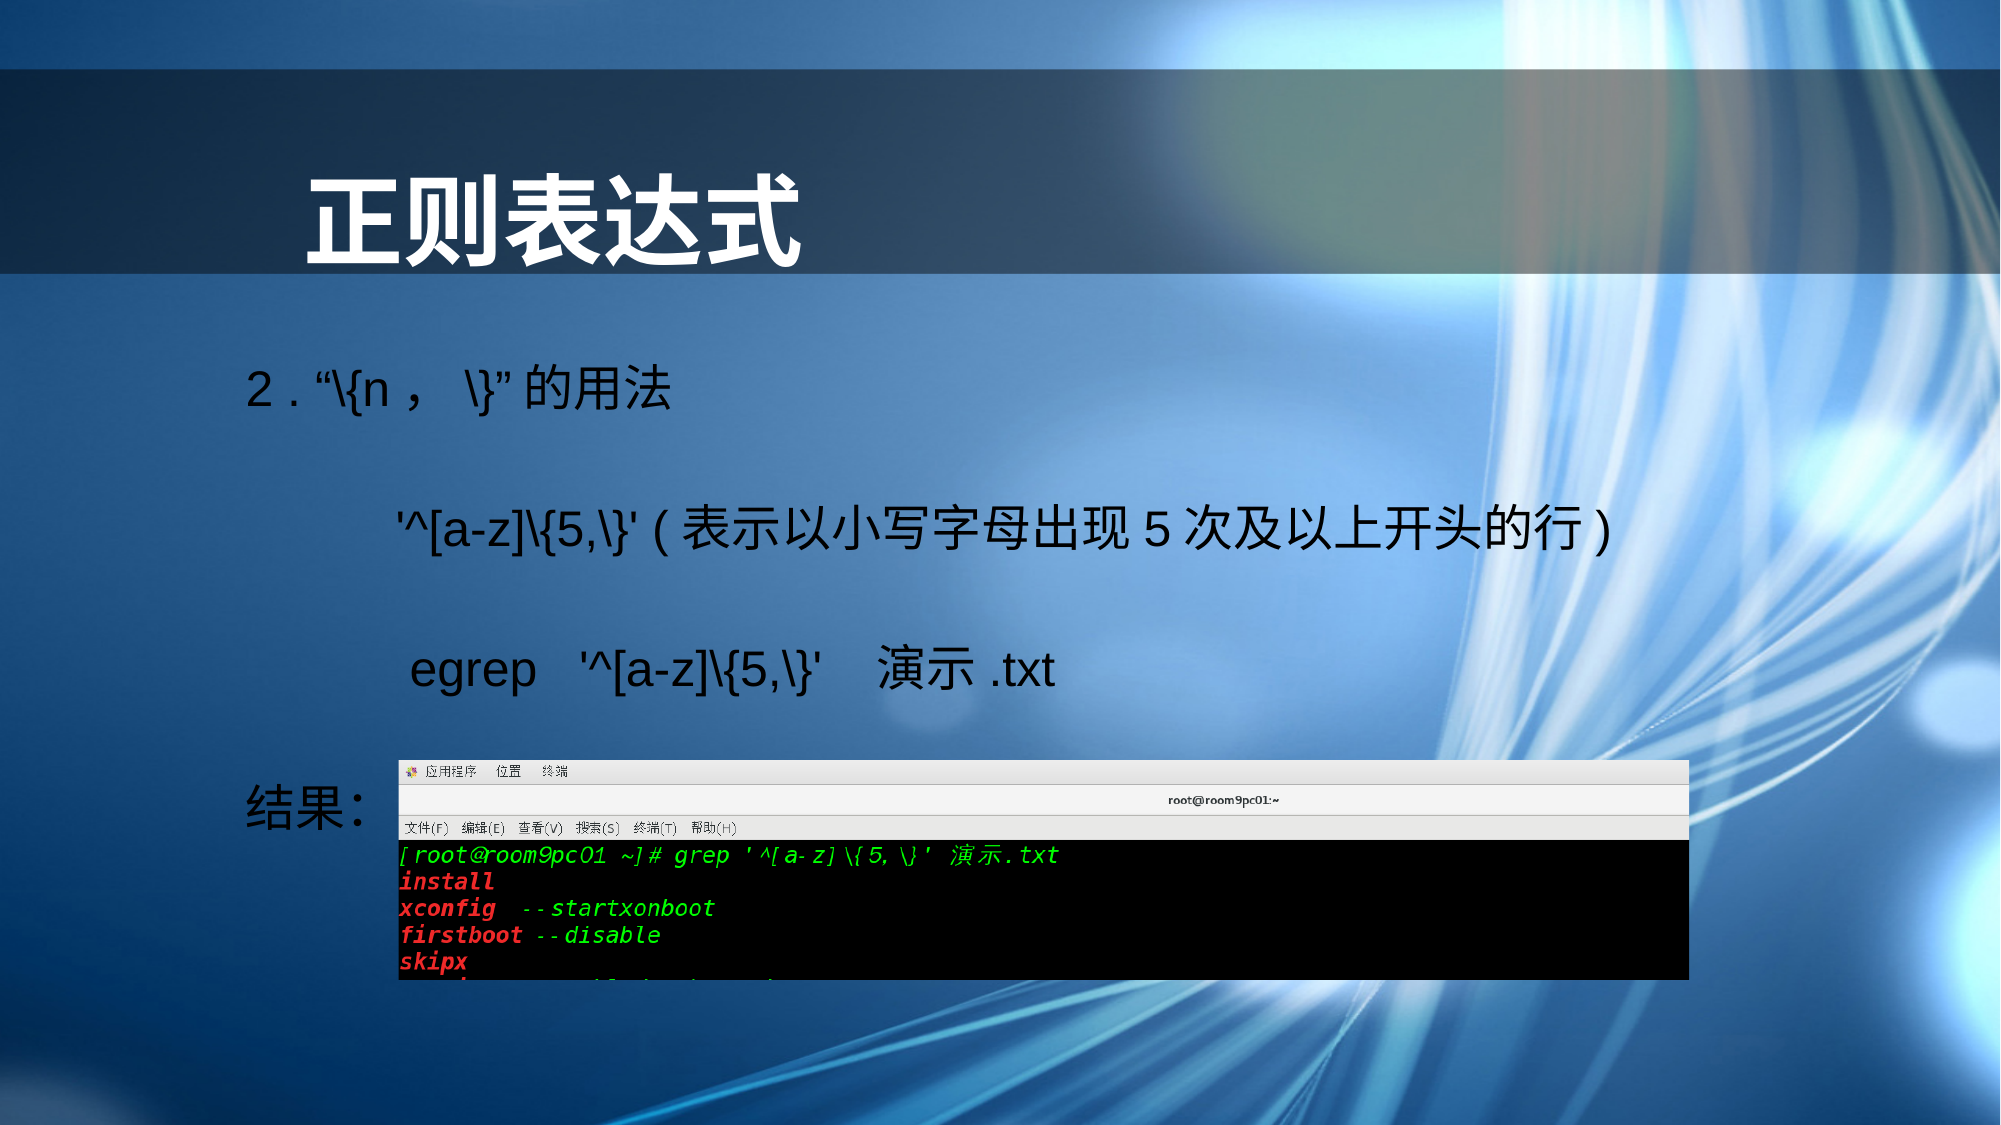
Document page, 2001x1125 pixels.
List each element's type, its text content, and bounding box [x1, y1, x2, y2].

title 正则表达式 [288, 113, 1726, 323]
picture [0, 0, 2001, 1125]
subtitle 2 . “\{n，\}”的用法 '^[a-z]\{5,\}' (表示以小写字母出现5次及以上开头的行) egrep '^[a-z]\{5,\}' 演示.txt 结果： [230, 344, 1732, 989]
